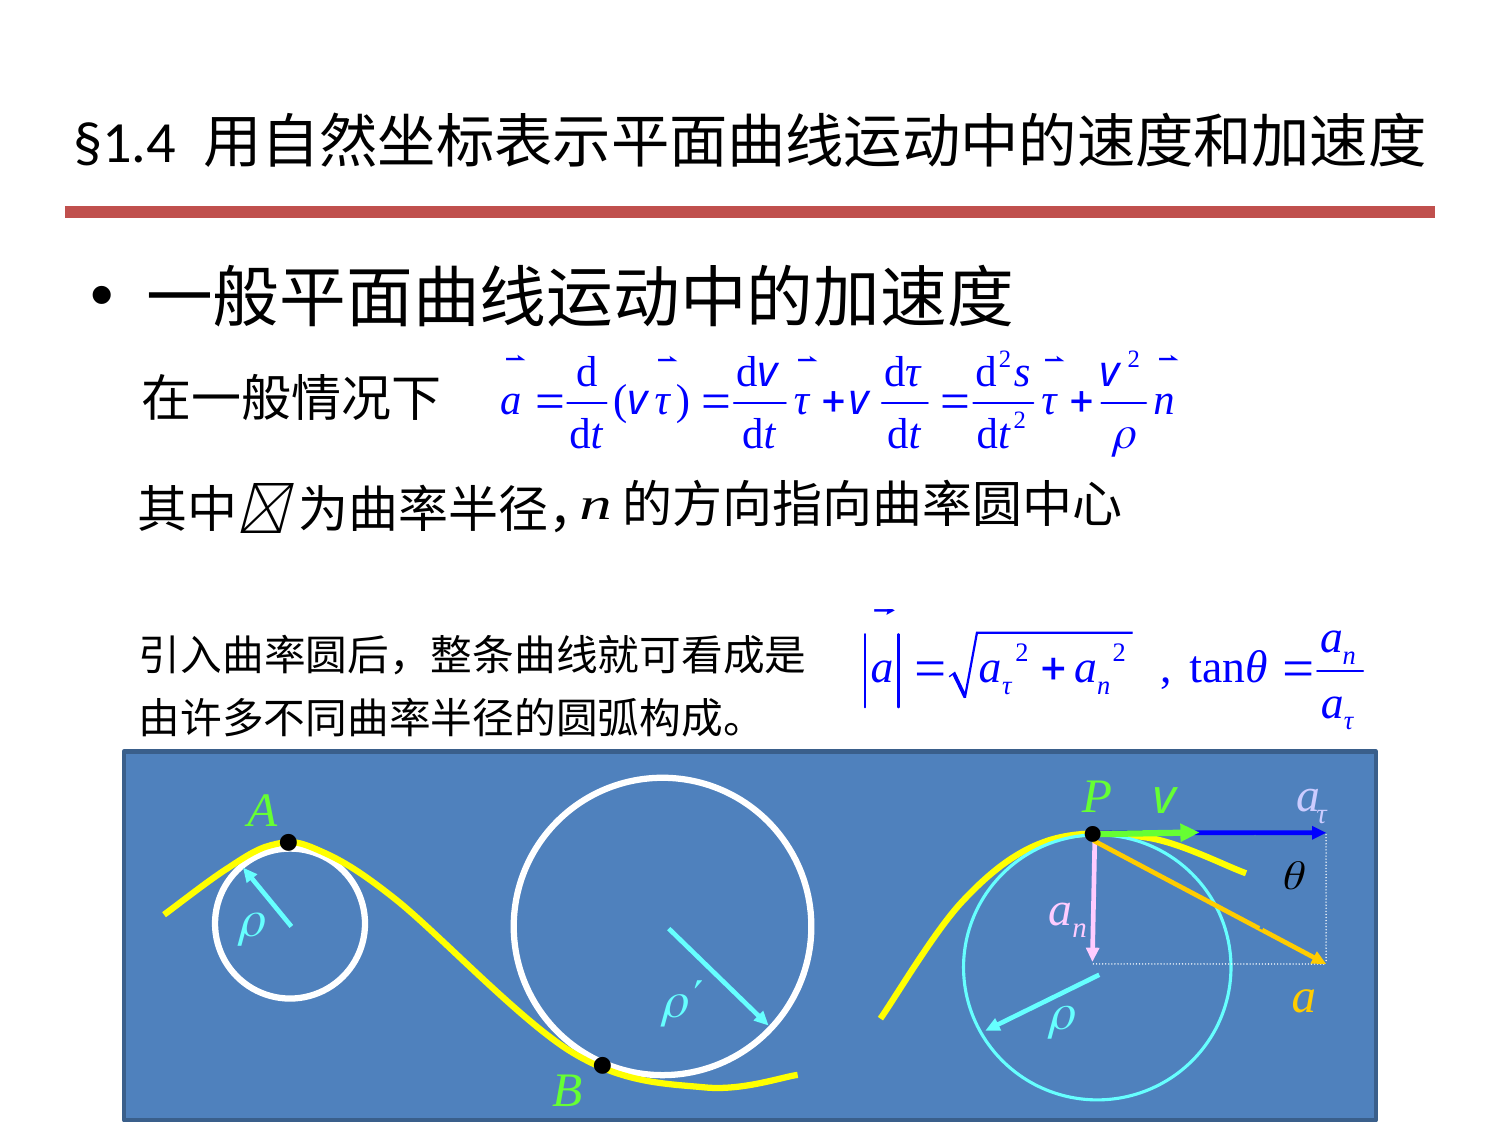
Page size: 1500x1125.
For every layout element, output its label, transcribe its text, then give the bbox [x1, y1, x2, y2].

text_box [123, 751, 1377, 1121]
title §1.4 用自然坐标表示平面曲线运动中的速度和加速度 [0, 45, 1500, 233]
list 一般平面曲线运动中的加速度 [75, 233, 1436, 1047]
text_box 其中 为曲率半径， [122, 469, 608, 545]
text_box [856, 609, 1375, 740]
text_box 的方向指向曲率圆中心 [608, 474, 1144, 570]
text_box 引入曲率圆后，整条曲线就可看成是由许多不同曲率半径的圆弧构成。 [123, 609, 833, 749]
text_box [493, 337, 1184, 465]
text_box 在一般情况下 [126, 358, 457, 464]
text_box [569, 478, 624, 531]
